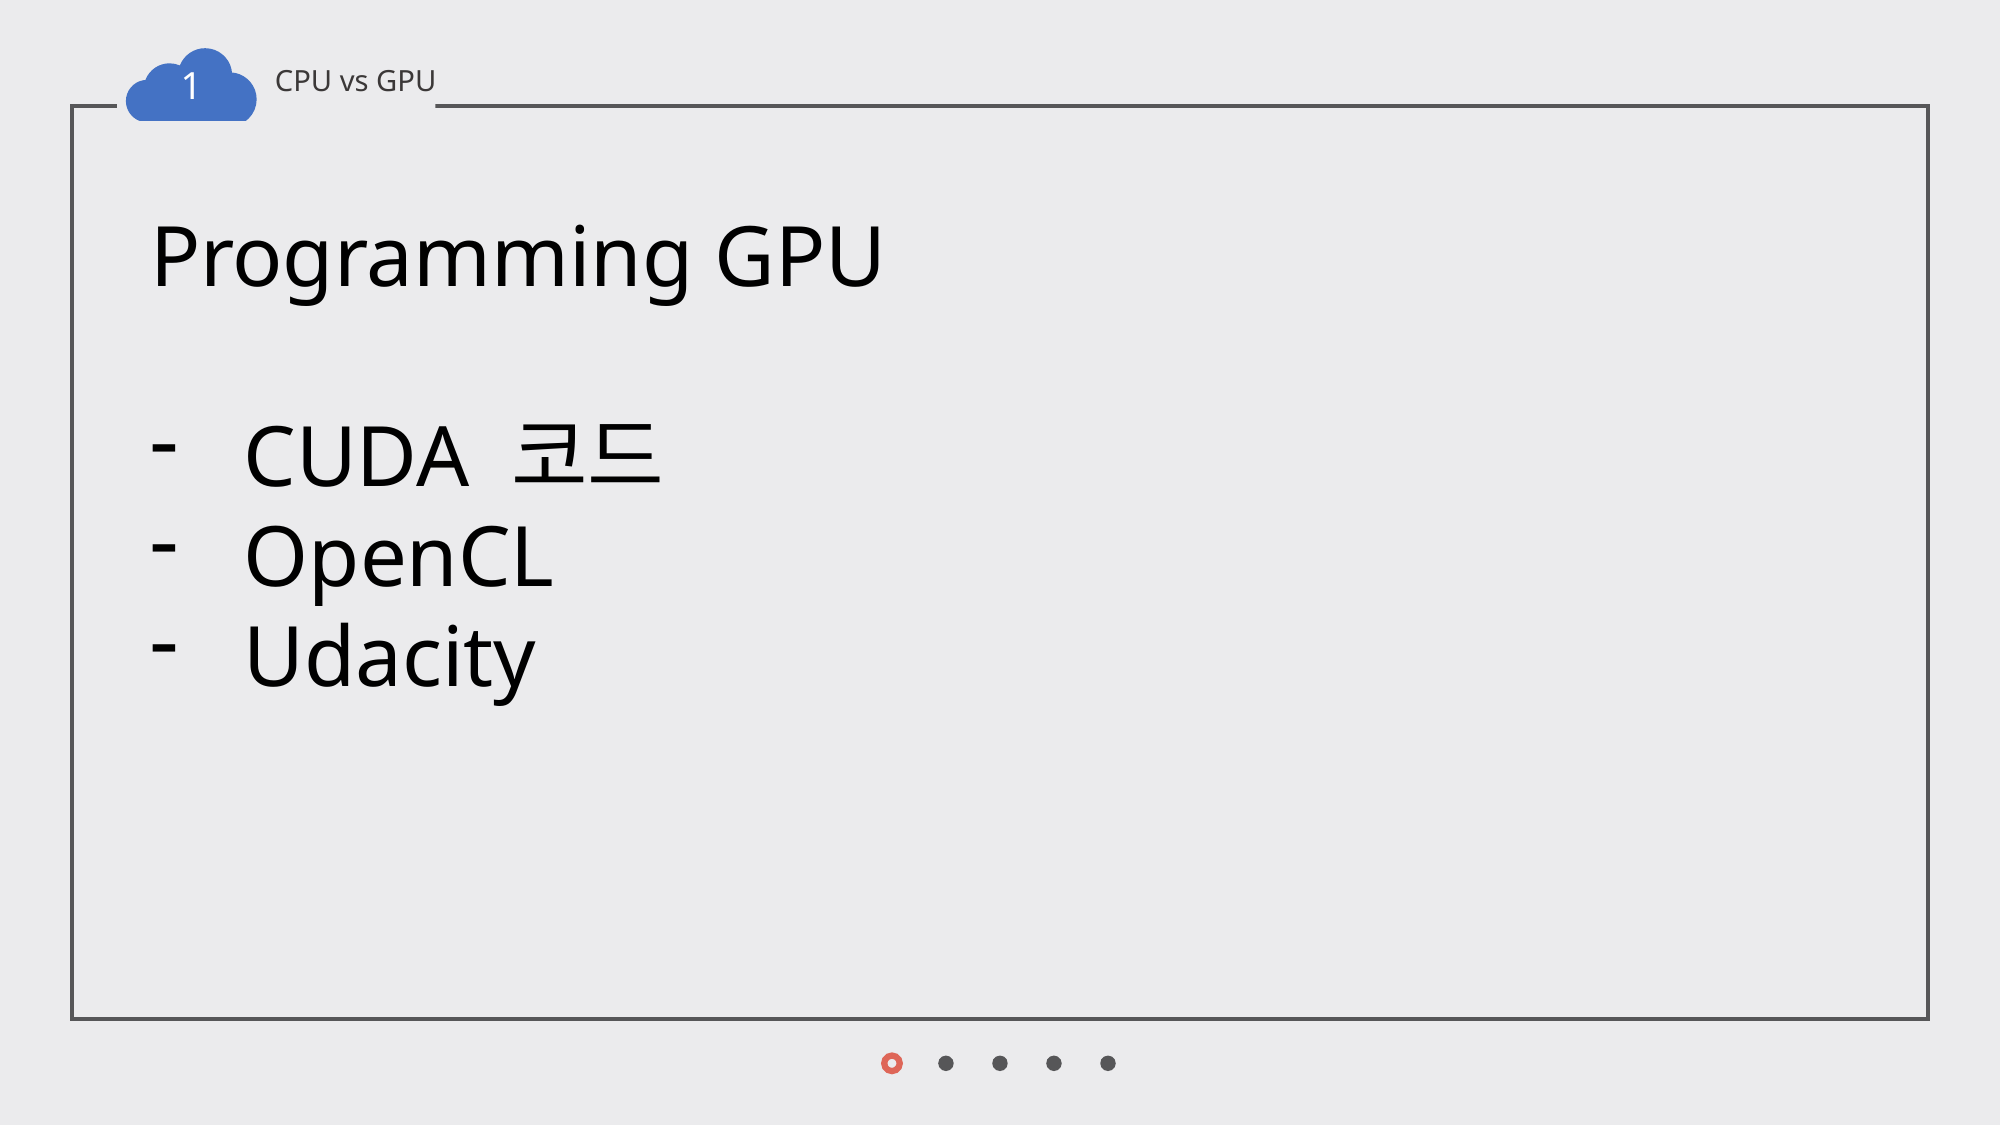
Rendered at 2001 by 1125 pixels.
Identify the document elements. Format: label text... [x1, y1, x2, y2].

text_box 1 [124, 47, 258, 122]
text_box Programming GPU CUDA 코드 OpenCL Udacity [135, 195, 1928, 711]
text_box [116, 85, 437, 131]
text_box [71, 105, 1929, 1020]
text_box CPU vs GPU [260, 55, 452, 105]
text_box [884, 1055, 1116, 1072]
